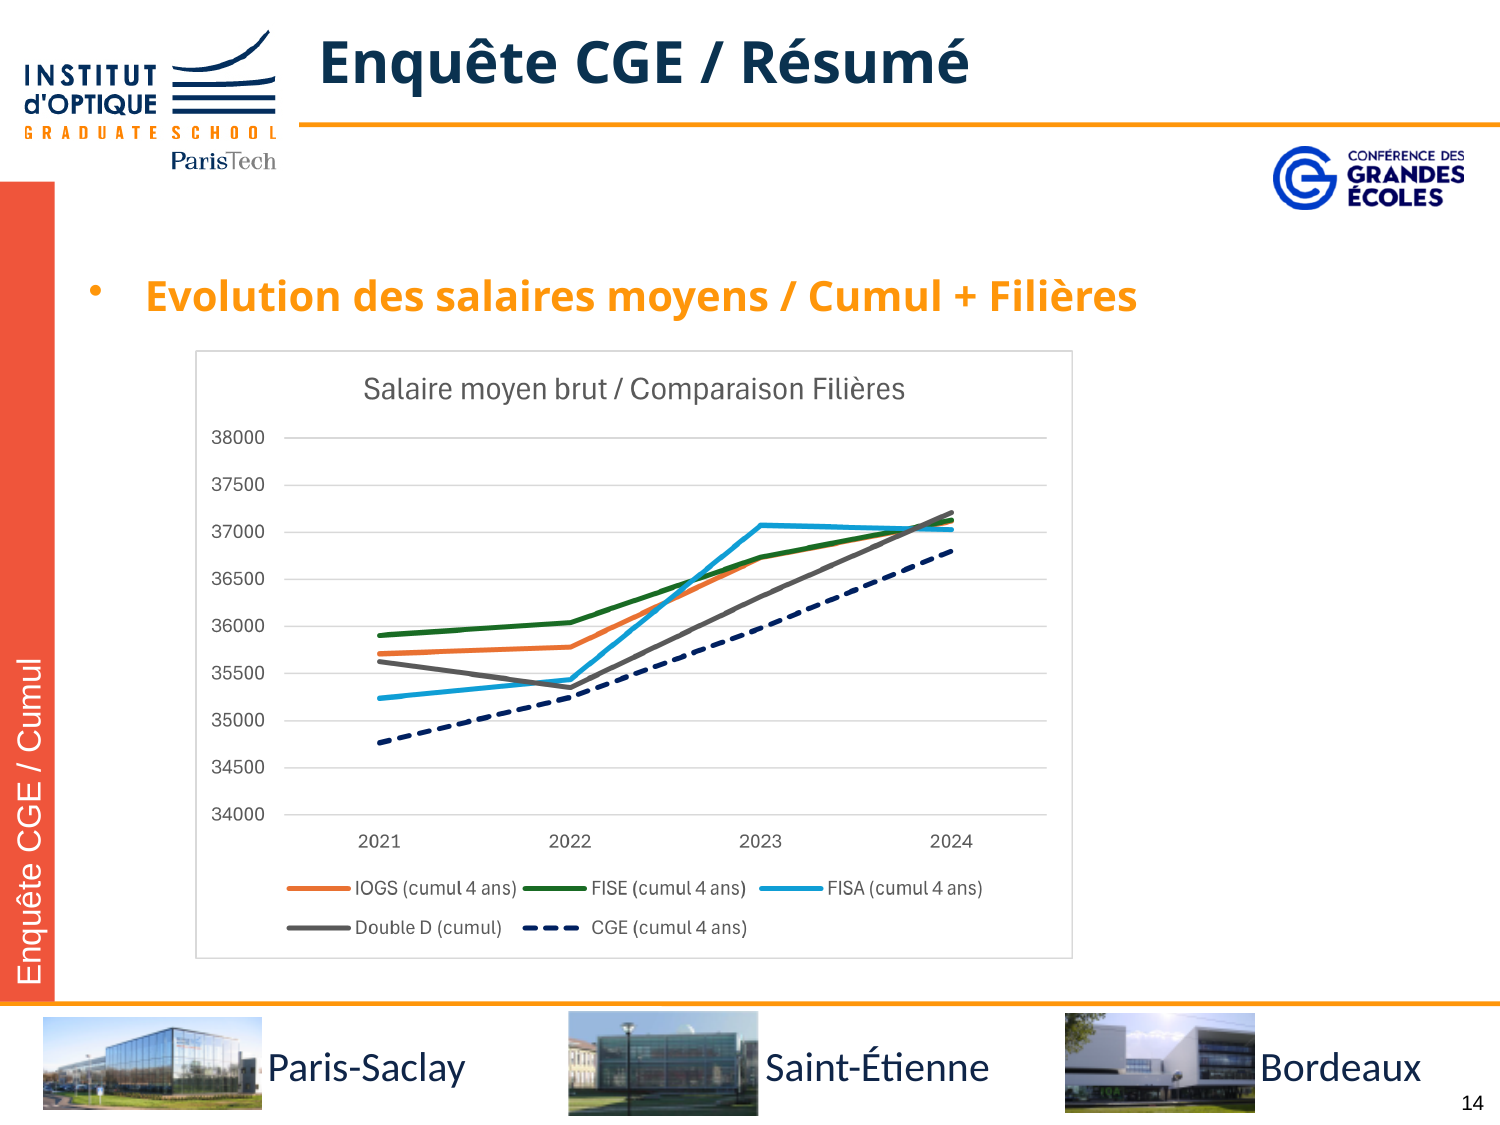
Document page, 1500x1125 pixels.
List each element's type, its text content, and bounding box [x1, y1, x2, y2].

list Evolution des salaires moyens / Cumul + Filières [73, 262, 1424, 334]
picture [1273, 146, 1465, 210]
picture [43, 1017, 262, 1110]
title Enquête CGE / Résumé [303, 4, 1500, 117]
picture [0, 7, 299, 191]
picture [1065, 1013, 1255, 1113]
text_box Enquête CGE / Cumul [0, 181, 55, 1002]
picture [568, 1011, 759, 1116]
picture [195, 349, 1073, 959]
